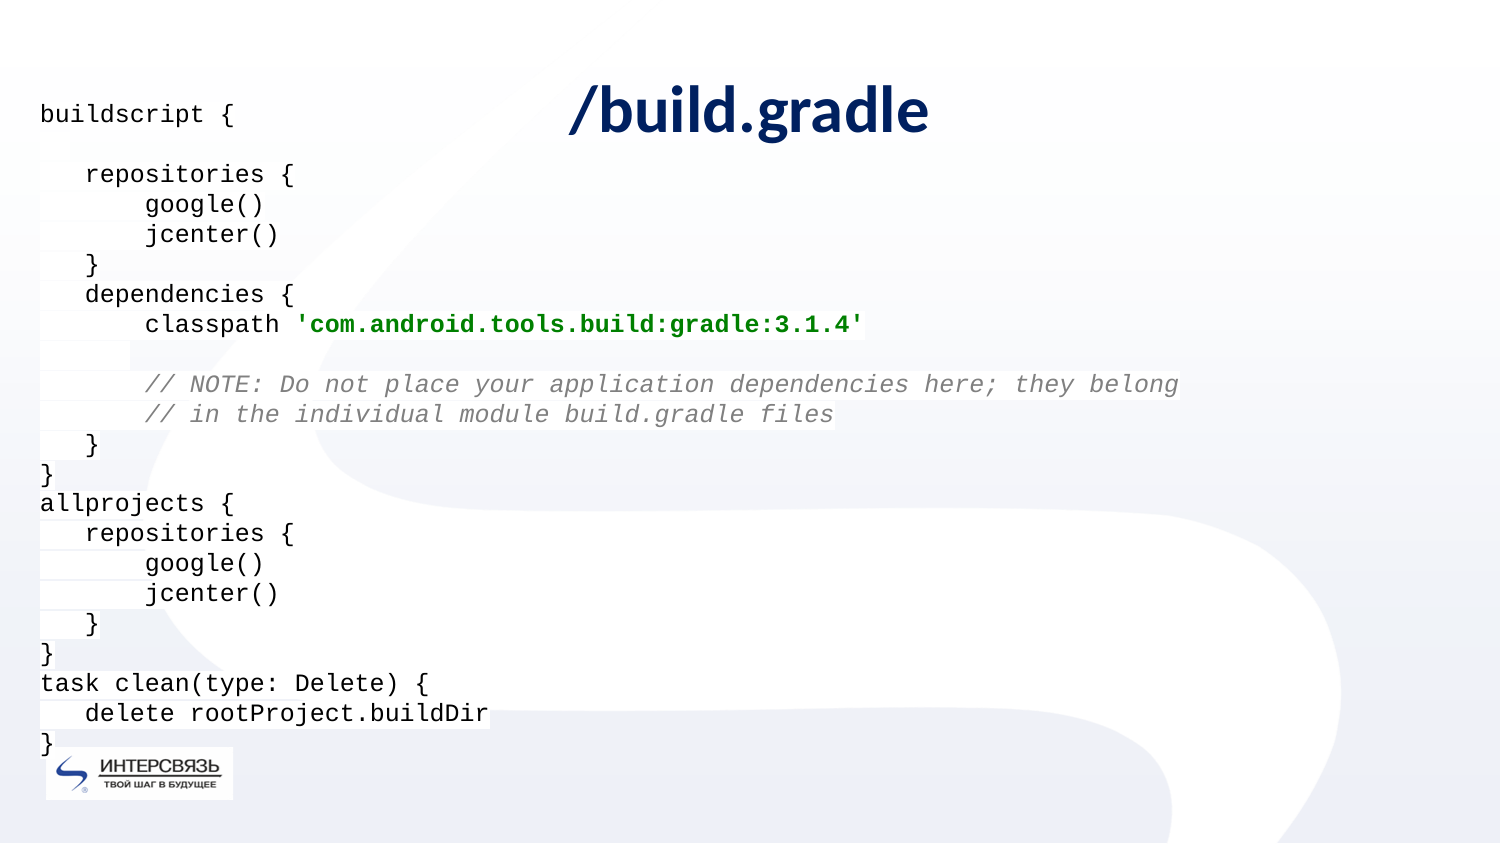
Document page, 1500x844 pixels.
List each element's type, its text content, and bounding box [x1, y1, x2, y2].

text_box /build.gradle [28, 39, 1472, 161]
picture [0, 0, 1500, 844]
text_box buildscript { repositories { google() jcenter() } dependencies { classpath 'com.android.tools.build:gradle:3.1.4' // NOTE: Do not place your application dependencies here; they belong // in the individual module build.gradle files } } allprojects { repositories { google() jcenter() } } task clean(type: Delete) { delete rootProject.buildDir } [24, 150, 1468, 705]
